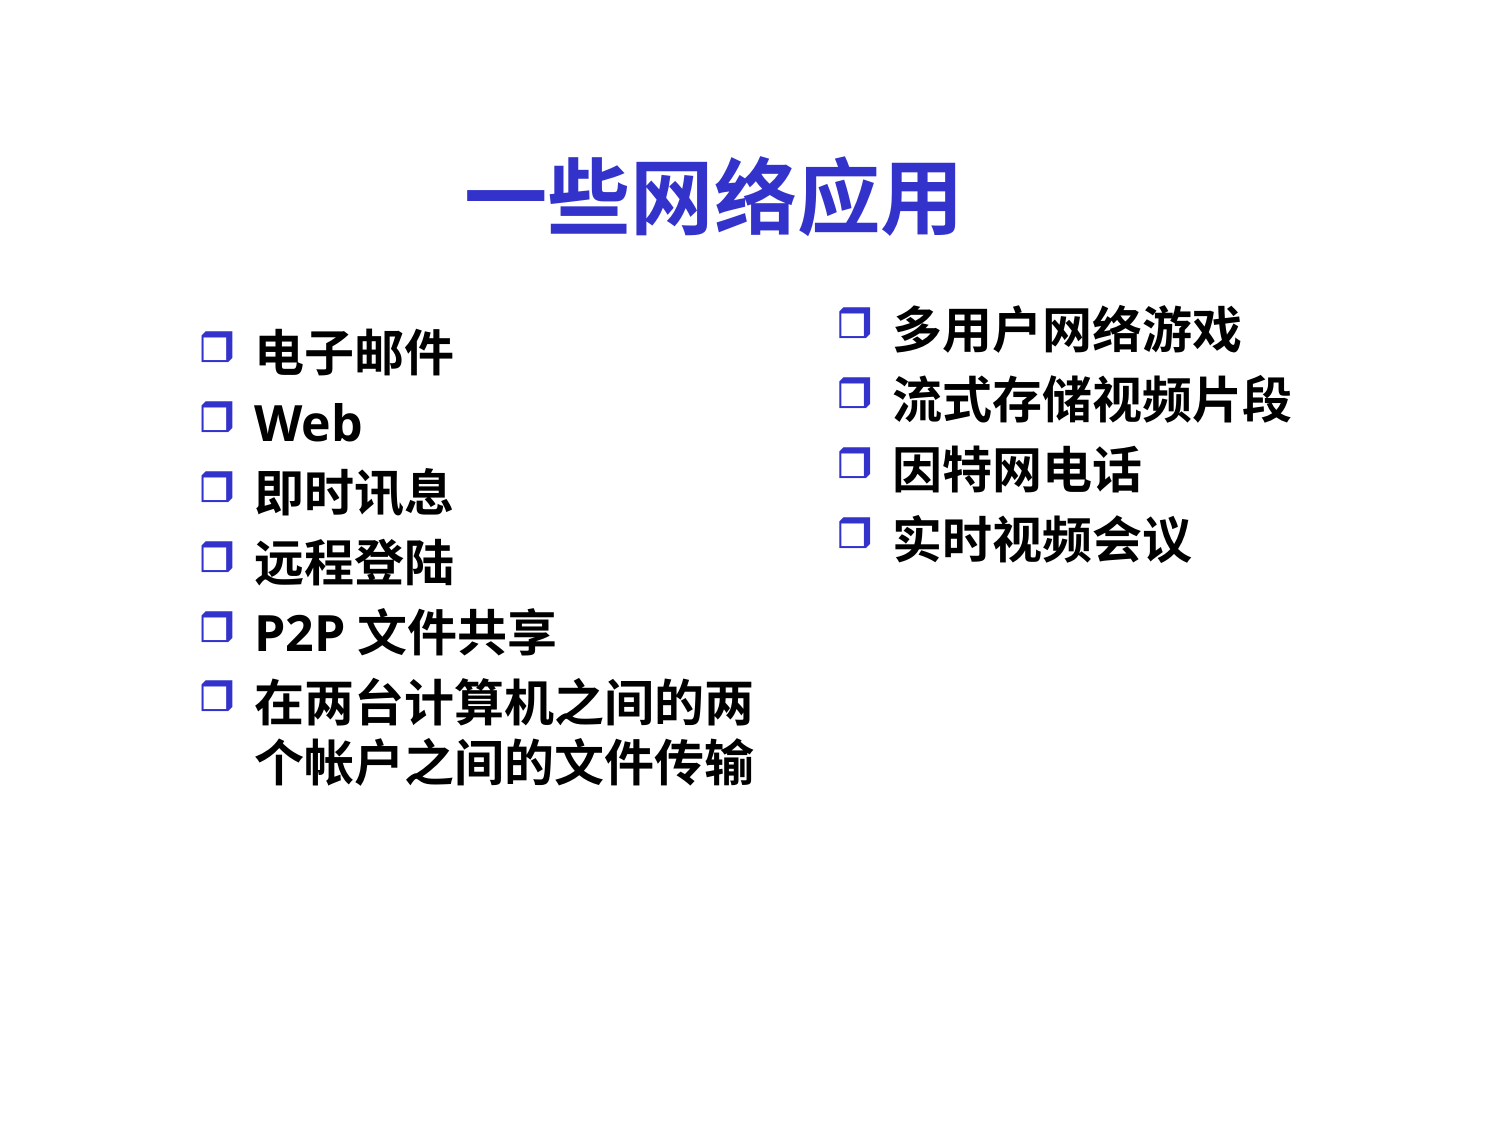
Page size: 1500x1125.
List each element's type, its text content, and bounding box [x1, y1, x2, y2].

text_box 一些网络应用 [76, 101, 1352, 290]
text_box 多用户网络游戏 流式存储视频片段 因特网电话 实时视频会议 [820, 290, 1446, 1054]
text_box 电子邮件 Web 即时讯息 远程登陆 P2P文件共享 在两台计算机之间的两个帐户之间的文件传输 [183, 314, 808, 922]
